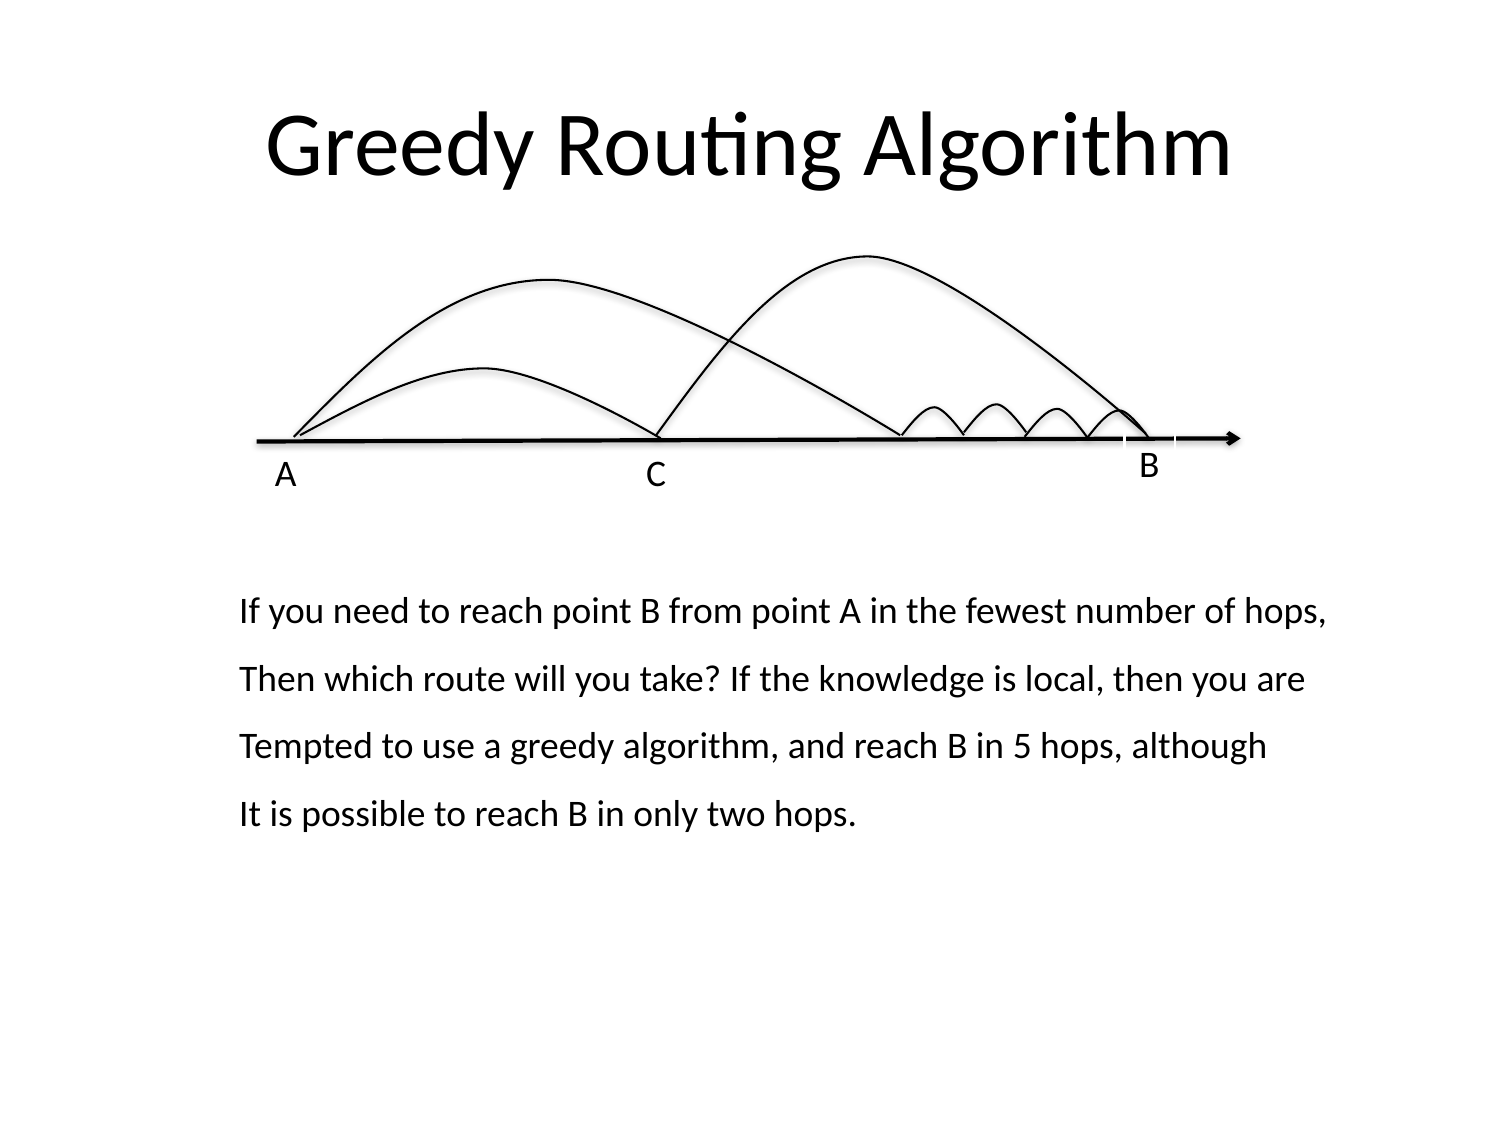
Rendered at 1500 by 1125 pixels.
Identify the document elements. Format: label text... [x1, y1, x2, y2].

text_box If you need to reach point B from point A in the fewest number of hops, Then which route will you take? If the knowledge is local, then you are Tempted to use a greedy algorithm, and reach B in 5 hops, although It is possible to reach B in only two hops. [224, 556, 1344, 887]
text_box [299, 366, 653, 436]
title Greedy Routing Algorithm [75, 45, 1425, 233]
text_box [292, 277, 726, 436]
text_box [654, 254, 1148, 436]
text_box A [259, 449, 312, 502]
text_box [256, 438, 1241, 442]
text_box C [631, 449, 681, 502]
text_box B [1124, 449, 1175, 492]
text_box B [1151, 432, 1175, 436]
